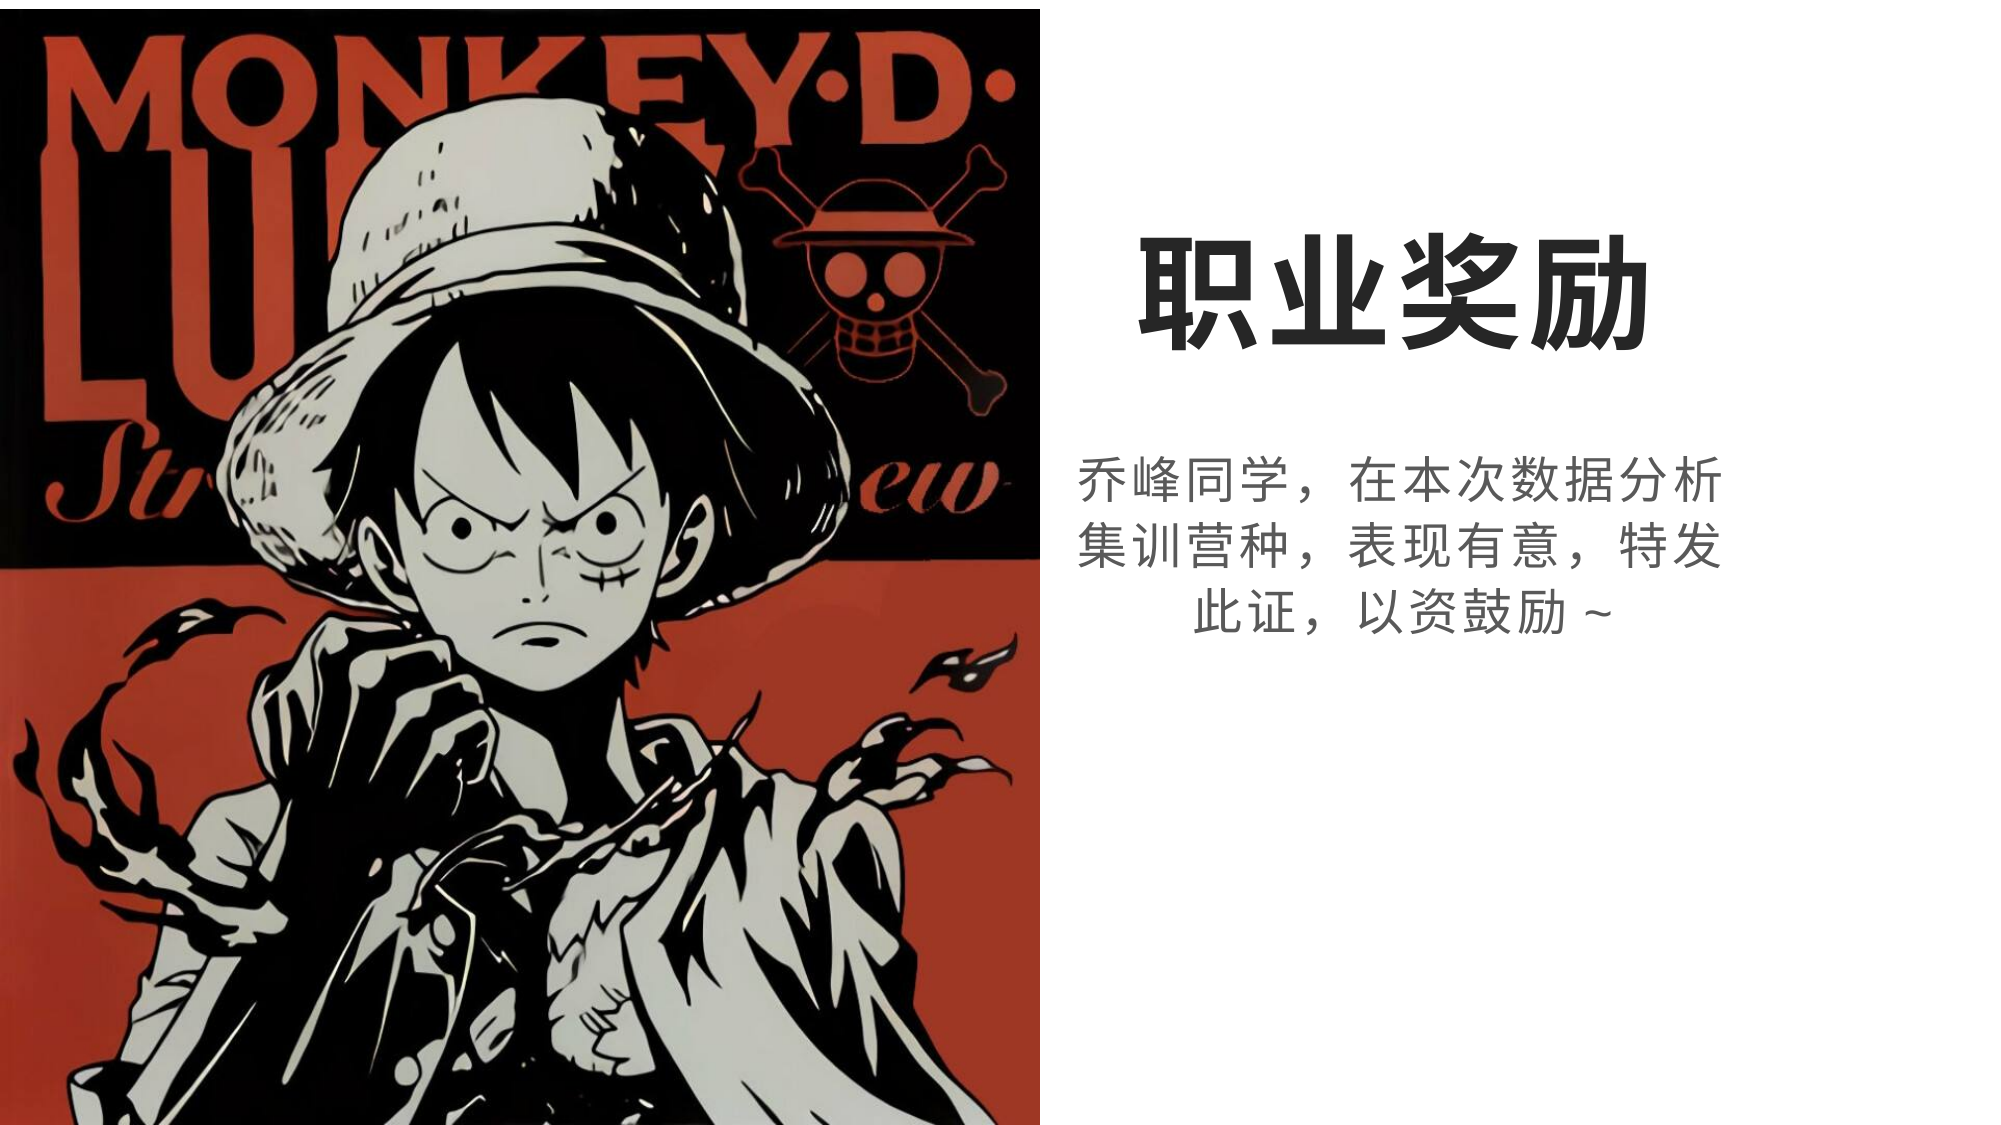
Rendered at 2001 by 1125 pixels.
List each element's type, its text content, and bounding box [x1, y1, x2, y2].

picture [0, 9, 1040, 1125]
title 职业奖励 [1040, 169, 1805, 372]
subtitle 乔峰同学，在本次数据分析集训营种，表现有意，特发此证，以资鼓励~ [1053, 434, 1752, 676]
